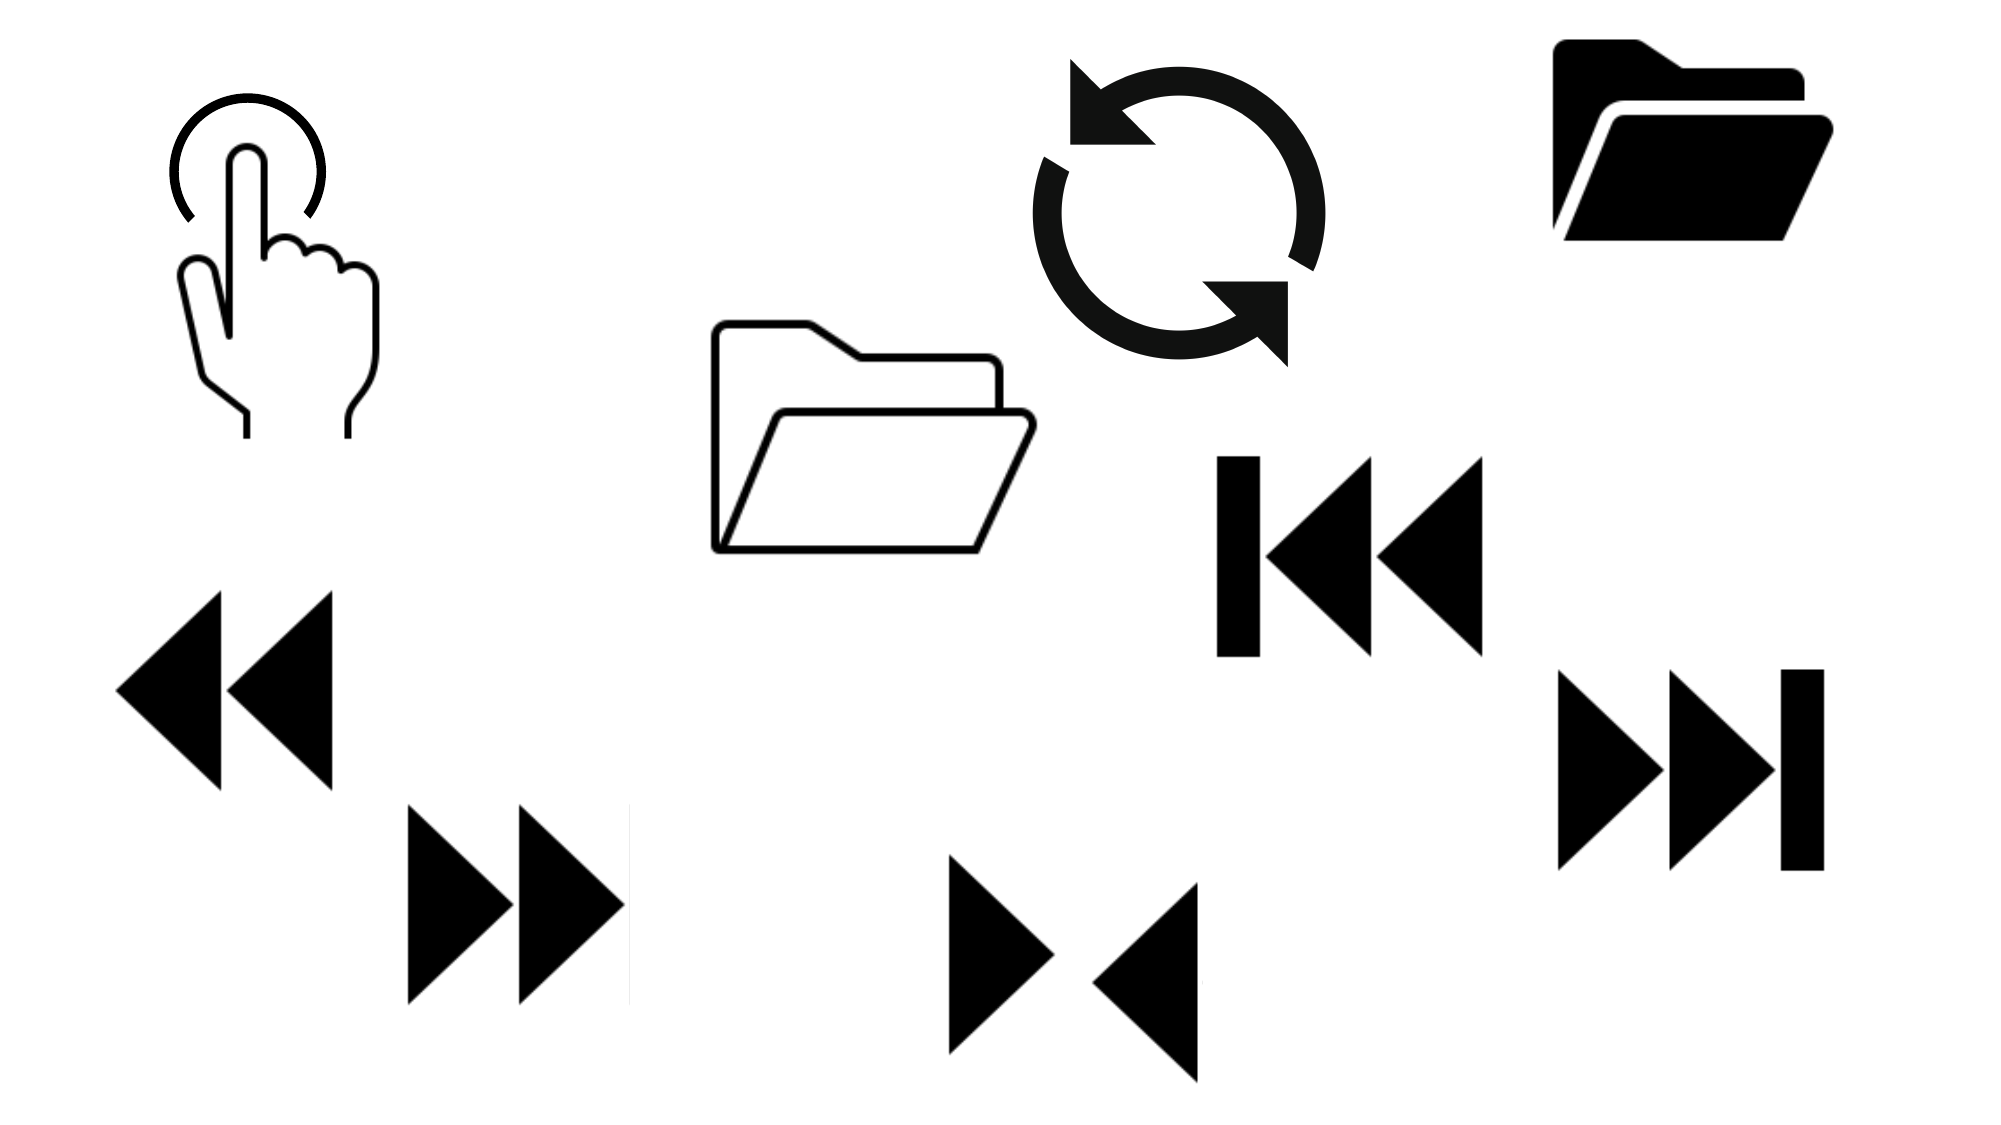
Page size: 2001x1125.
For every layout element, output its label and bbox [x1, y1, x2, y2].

picture [944, 782, 1058, 1125]
picture [674, 40, 1864, 943]
picture [1521, 0, 1866, 313]
picture [1090, 810, 1203, 1125]
picture [111, 519, 630, 1077]
text_box [111, 97, 446, 461]
